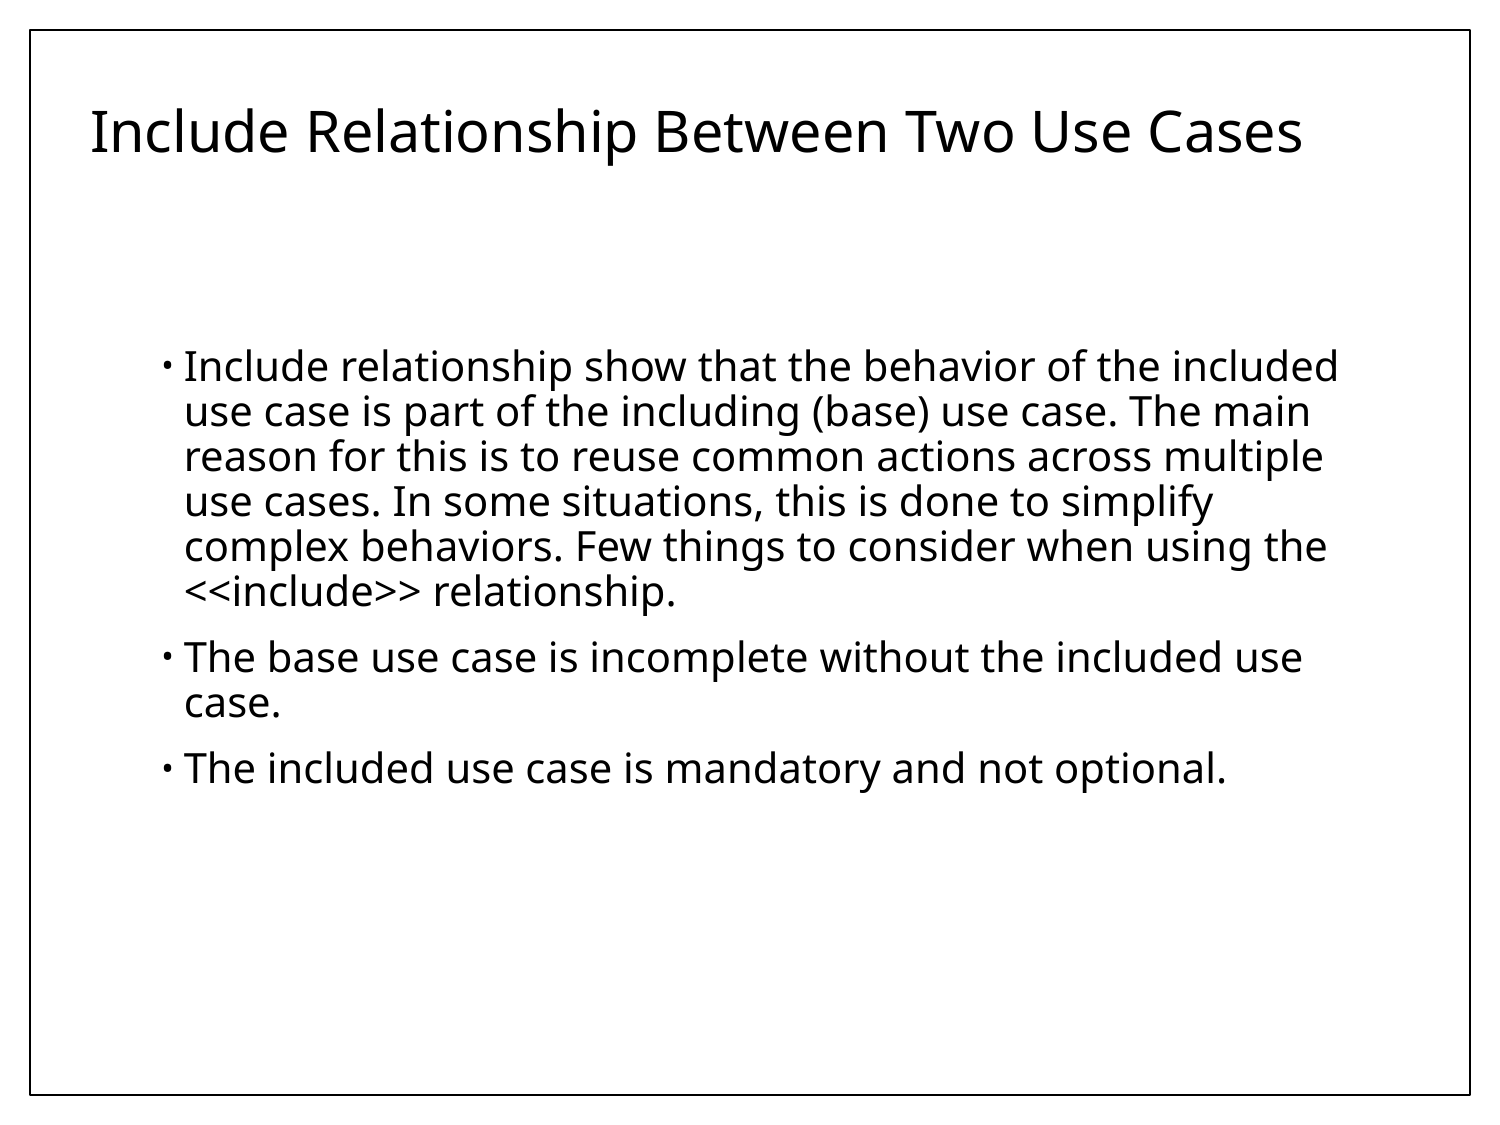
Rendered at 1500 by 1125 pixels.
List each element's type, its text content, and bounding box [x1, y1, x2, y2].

list Include relationship show that the behavior of the included use case is part of the including (base) use case. The main reason for this is to reuse common actions across multiple use cases. In some situations, this is done to simplify complex behaviors. Few things to consider when using the <<include>> relationship. The base use case is incomplete without the included use case. The included use case is mandatory and not optional. [140, 337, 1356, 1000]
title Include Relationship Between Two Use Cases [75, 75, 1425, 263]
